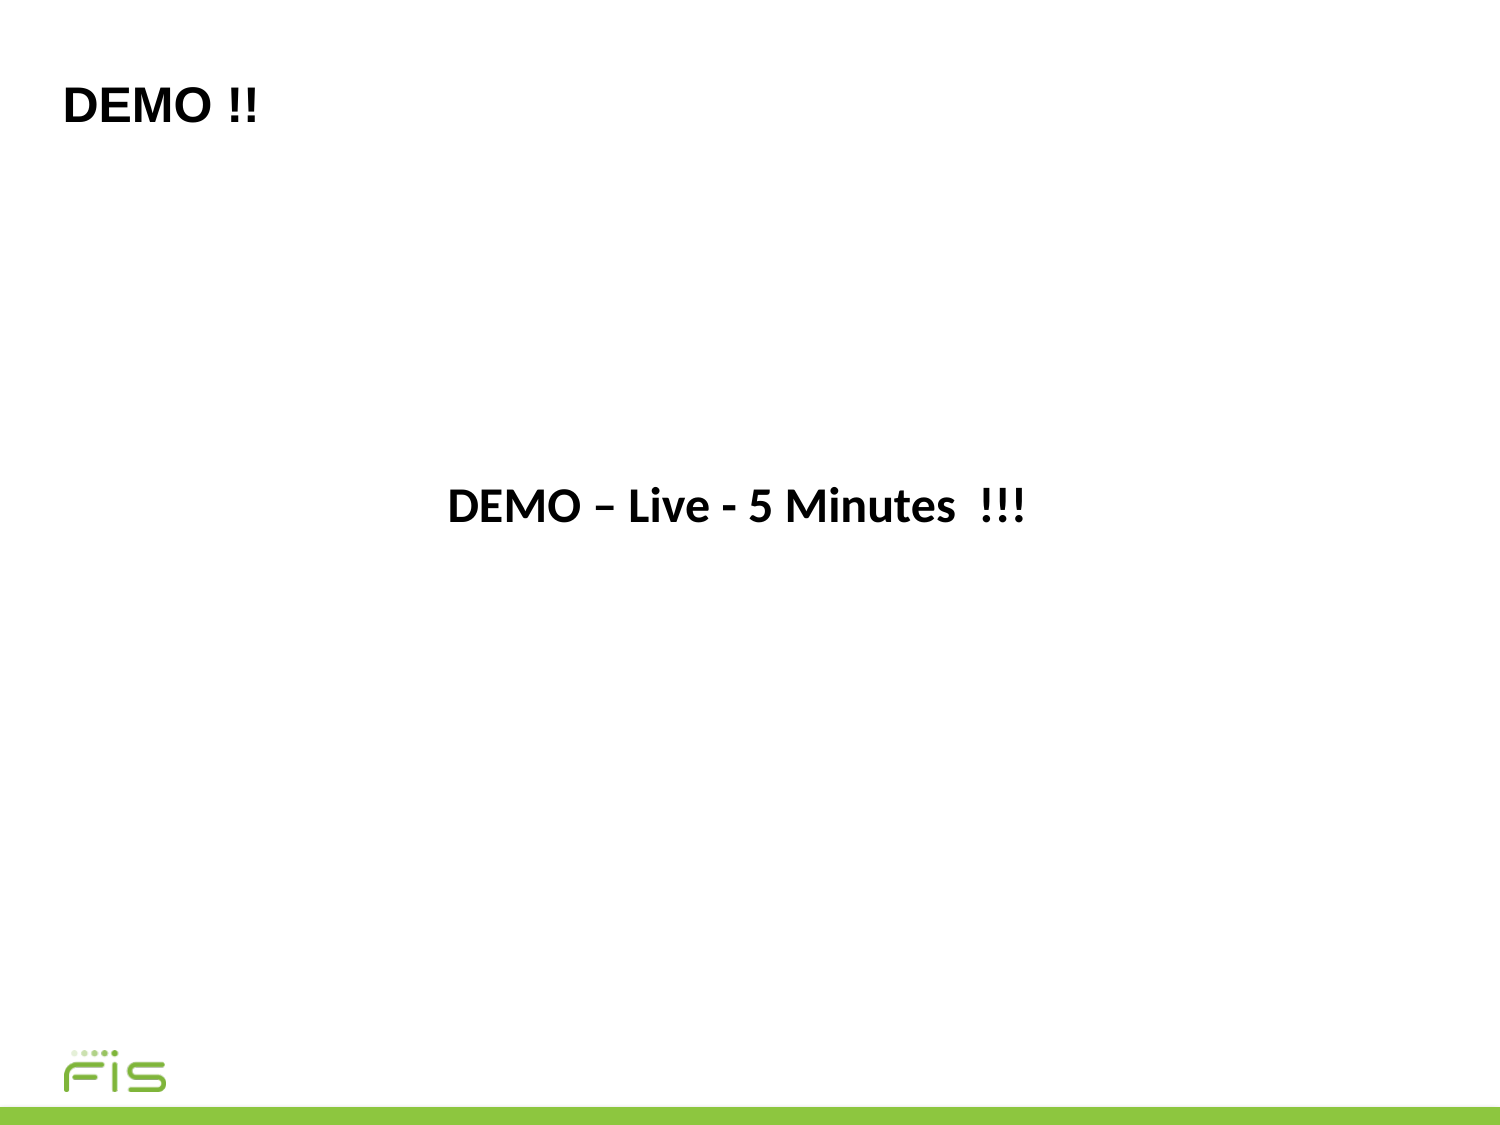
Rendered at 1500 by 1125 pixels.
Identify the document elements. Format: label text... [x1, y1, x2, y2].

text_box DEMO – Live - 5 Minutes !!! [75, 165, 1400, 881]
title DEMO !! [62, 83, 1435, 256]
picture [64, 1050, 166, 1092]
